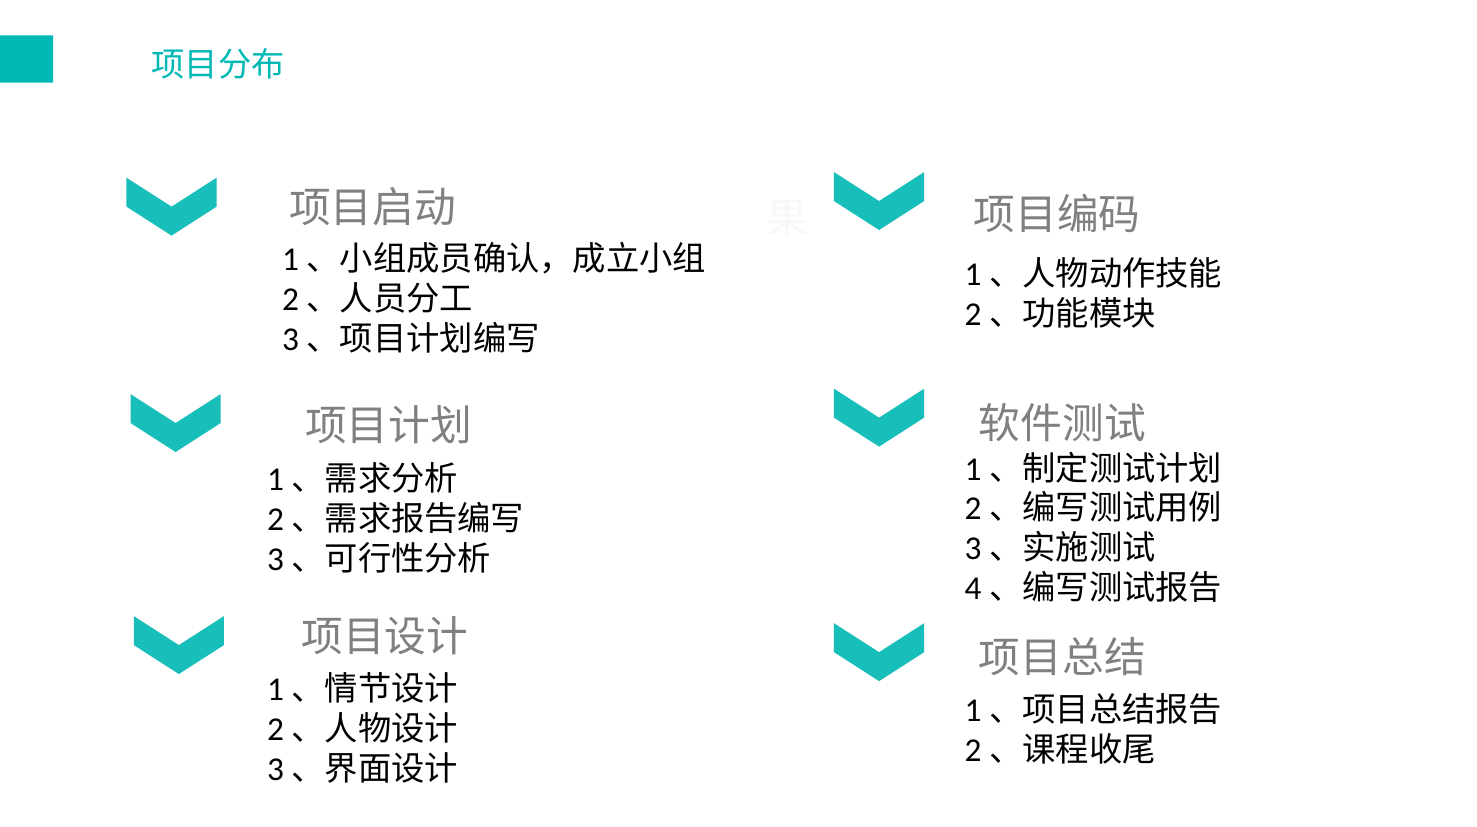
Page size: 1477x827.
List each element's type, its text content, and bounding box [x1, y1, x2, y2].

text_box [831, 386, 927, 449]
text_box 1、需求分析 2、需求报告编写 3、可行性分析 [252, 449, 668, 585]
text_box [0, 33, 55, 85]
text_box 软件测试 [967, 366, 1477, 453]
text_box 项目编码 [962, 157, 1477, 244]
text_box 项目计划 [274, 368, 761, 455]
text_box [831, 621, 927, 683]
text_box 项目启动 [278, 150, 765, 237]
text_box 项目设计 [271, 579, 758, 666]
text_box 1、小组成员确认，成立小组 2、人员分工 3、项目计划编写 [267, 229, 761, 365]
text_box 1、情节设计 2、人物设计 3、界面设计 [252, 659, 668, 795]
text_box 1、人物动作技能 2、功能模块 [949, 245, 1406, 340]
text_box 1、项目总结报告 2、课程收尾 [949, 681, 1274, 776]
text_box 项目总结 [967, 600, 1454, 687]
text_box [831, 170, 927, 232]
text_box [124, 175, 219, 238]
text_box [131, 614, 227, 676]
text_box [128, 392, 223, 454]
text_box 项目分布 [29, 35, 407, 107]
text_box 果 [761, 184, 880, 250]
text_box 1、制定测试计划 2、编写测试用例 3、实施测试 4、编写测试报告 [949, 439, 1360, 614]
